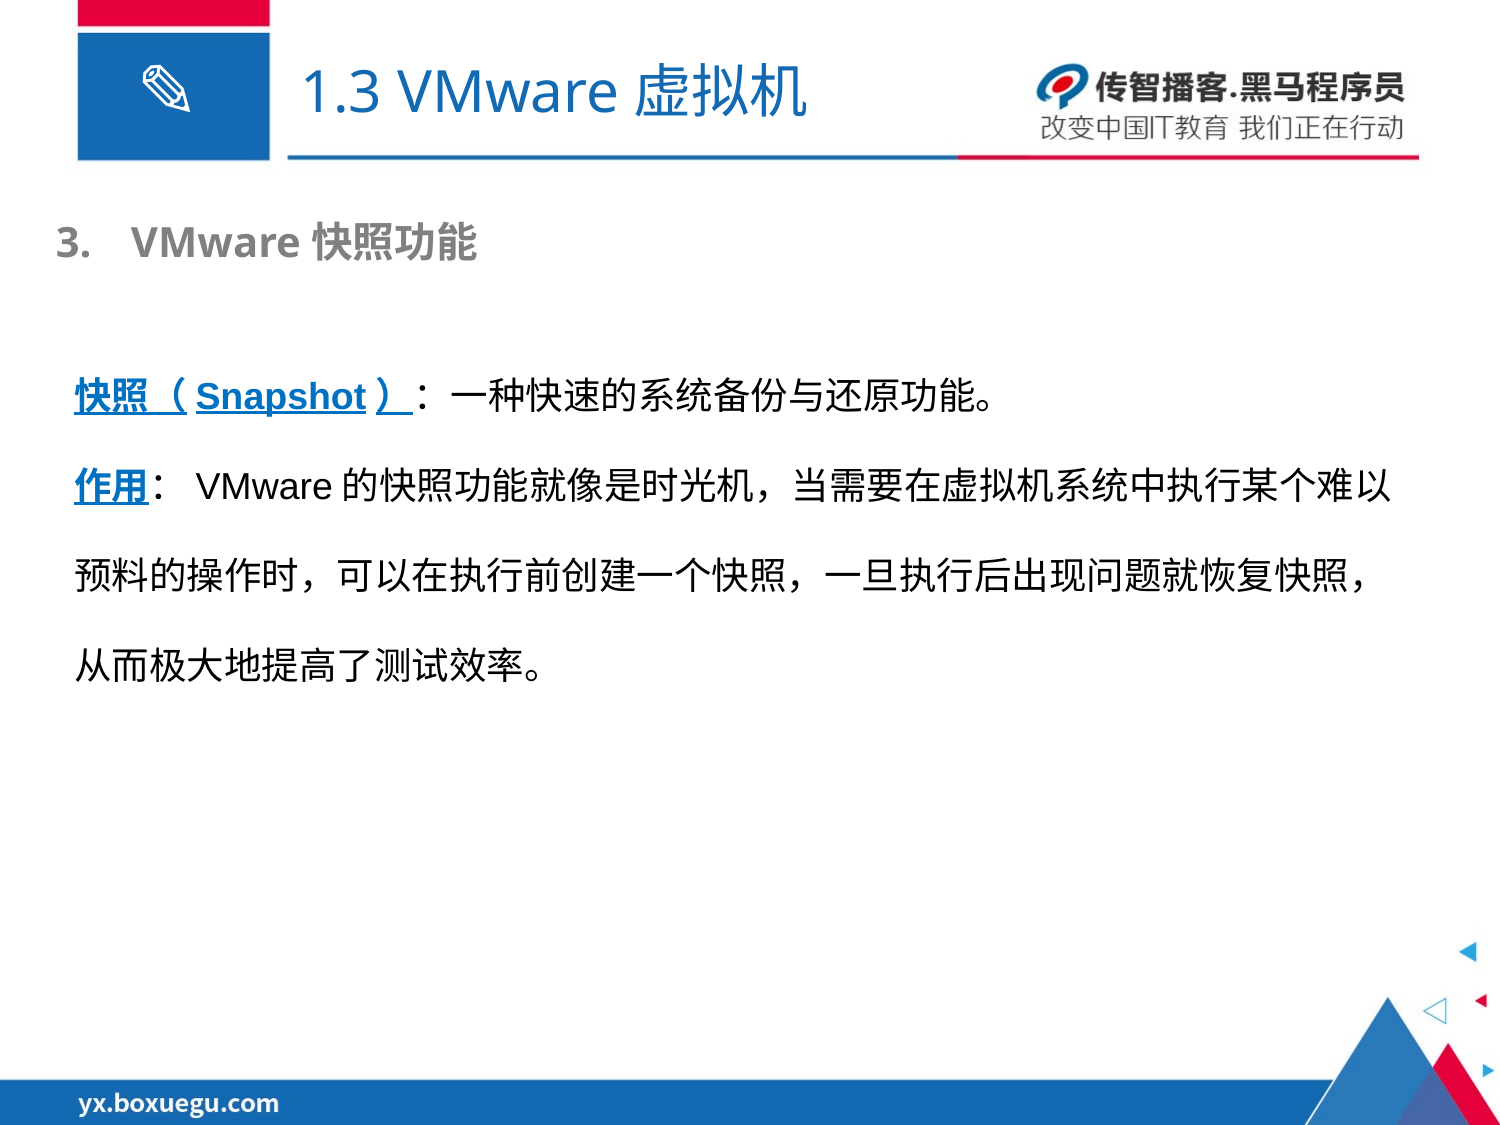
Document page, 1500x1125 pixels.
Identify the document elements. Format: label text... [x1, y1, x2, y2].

picture [0, 0, 1500, 1125]
title 1.3 VMware虚拟机 [285, 25, 1137, 153]
text_box 快照（Snapshot）：一种快速的系统备份与还原功能。 作用：VMware的快照功能就像是时光机，当需要在虚拟机系统中执行某个难以预料的操作时，可以在执行前创建一个快照，一旦执行后出现问题就恢复快照，从而极大地提高了测试效率。 [59, 319, 1438, 785]
text_box VMware快照功能 [41, 208, 1424, 274]
